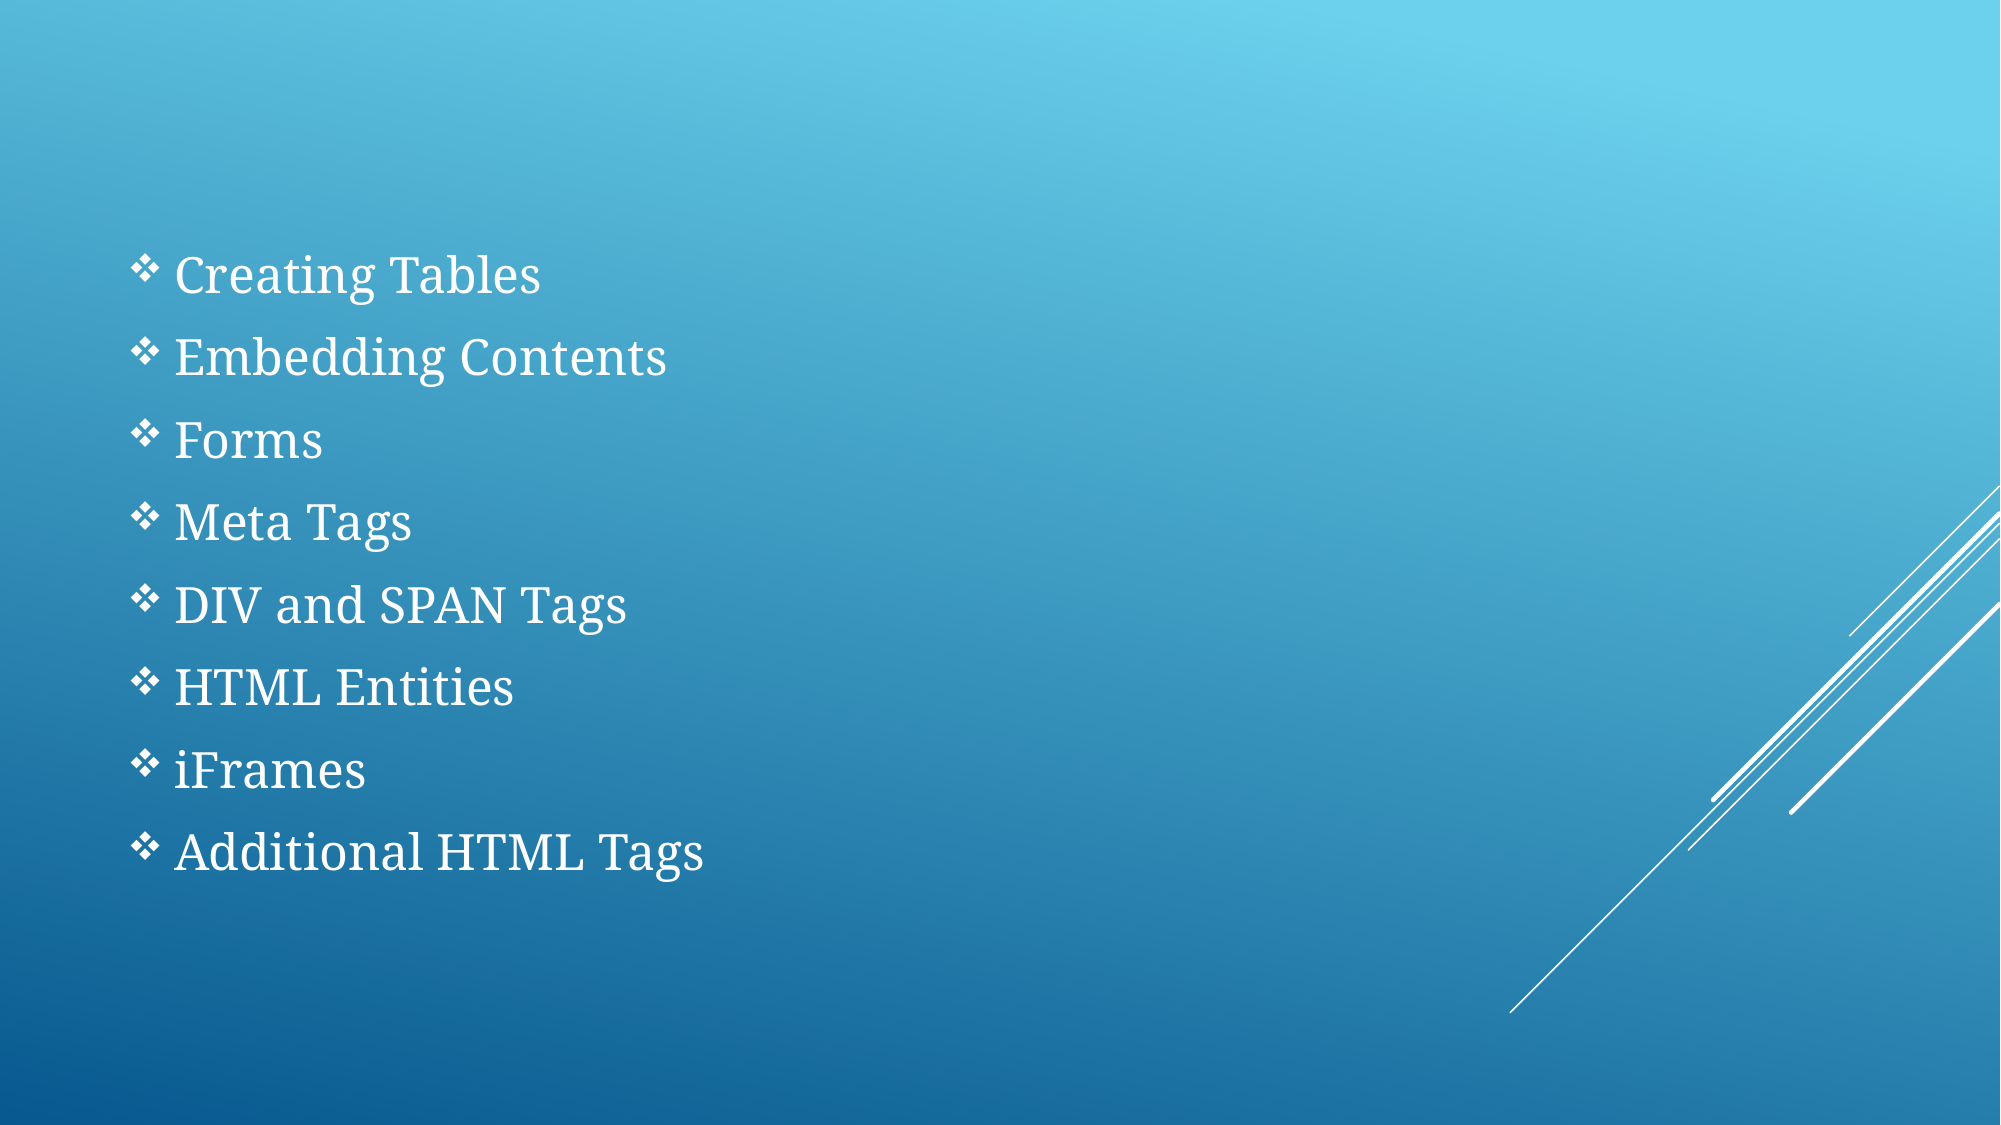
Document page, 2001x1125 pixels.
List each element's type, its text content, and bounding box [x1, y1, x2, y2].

list Creating Tables Embedding Contents Forms Meta Tags DIV and SPAN Tags HTML Entities iFrames Additional HTML Tags [112, 112, 1513, 1012]
